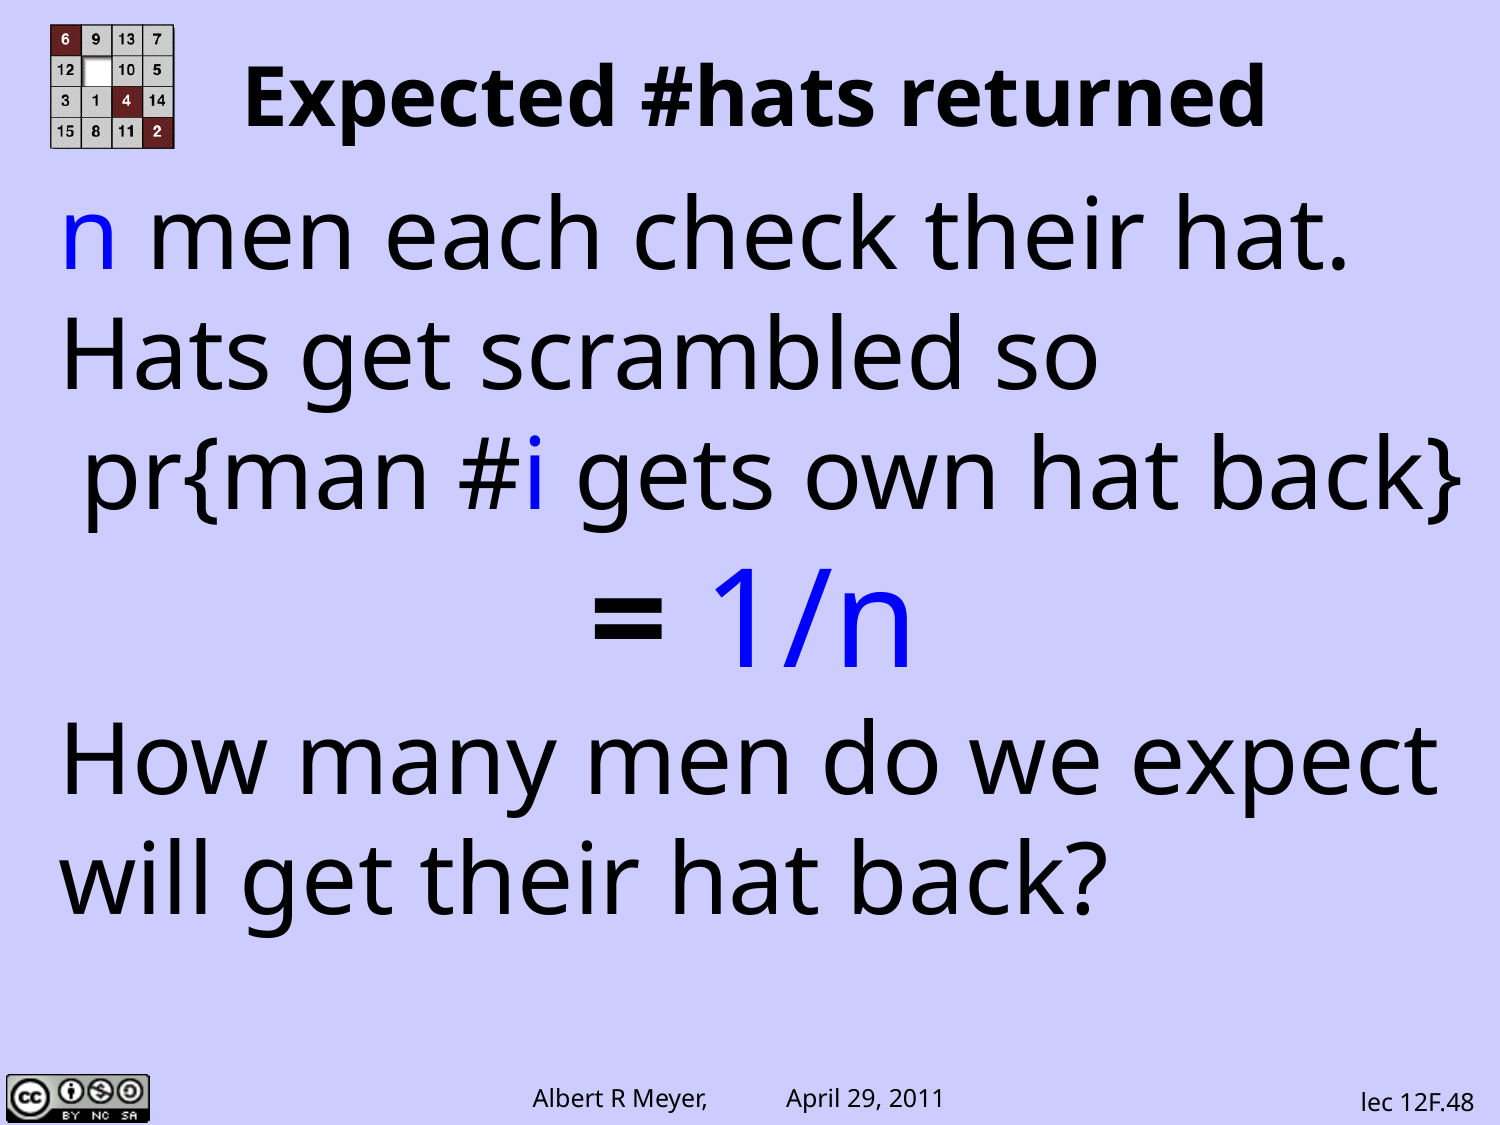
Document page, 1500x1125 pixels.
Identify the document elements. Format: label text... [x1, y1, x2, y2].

title Expected #hats returned [170, 36, 1364, 150]
picture [6, 1074, 150, 1123]
picture [50, 24, 175, 149]
slide_number lec 12F.48 [1239, 1078, 1491, 1120]
text_box n men each check their hat. Hats get scrambled so pr{man #i gets own hat back} = 1/n How many men do we expect will get their hat back? [43, 162, 1500, 939]
